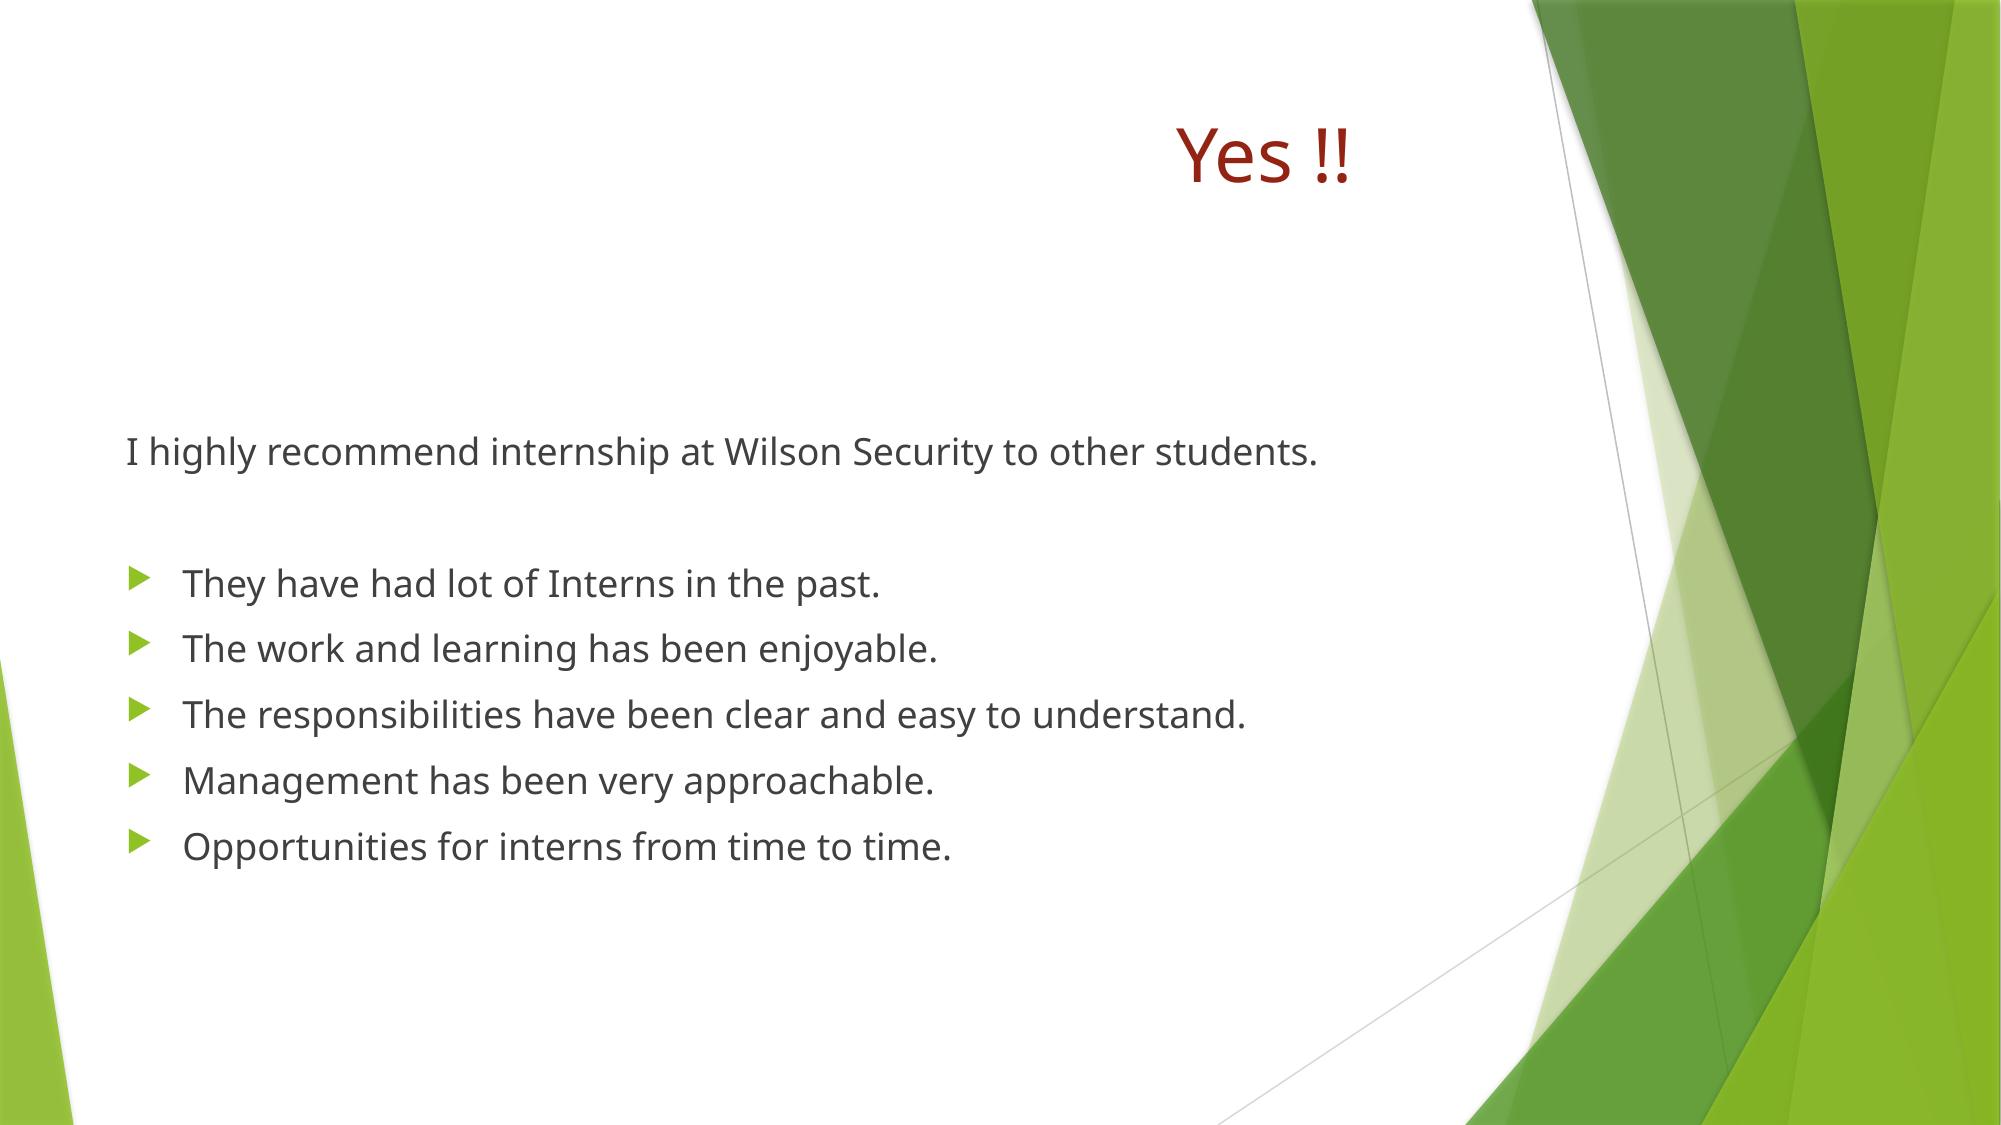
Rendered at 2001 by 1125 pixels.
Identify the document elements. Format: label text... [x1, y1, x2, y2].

list I highly recommend internship at Wilson Security to other students. They have had lot of Interns in the past. The work and learning has been enjoyable. The responsibilities have been clear and easy to understand. Management has been very approachable. Opportunities for interns from time to time. [111, 354, 1522, 992]
title Yes !! [111, 99, 1522, 317]
